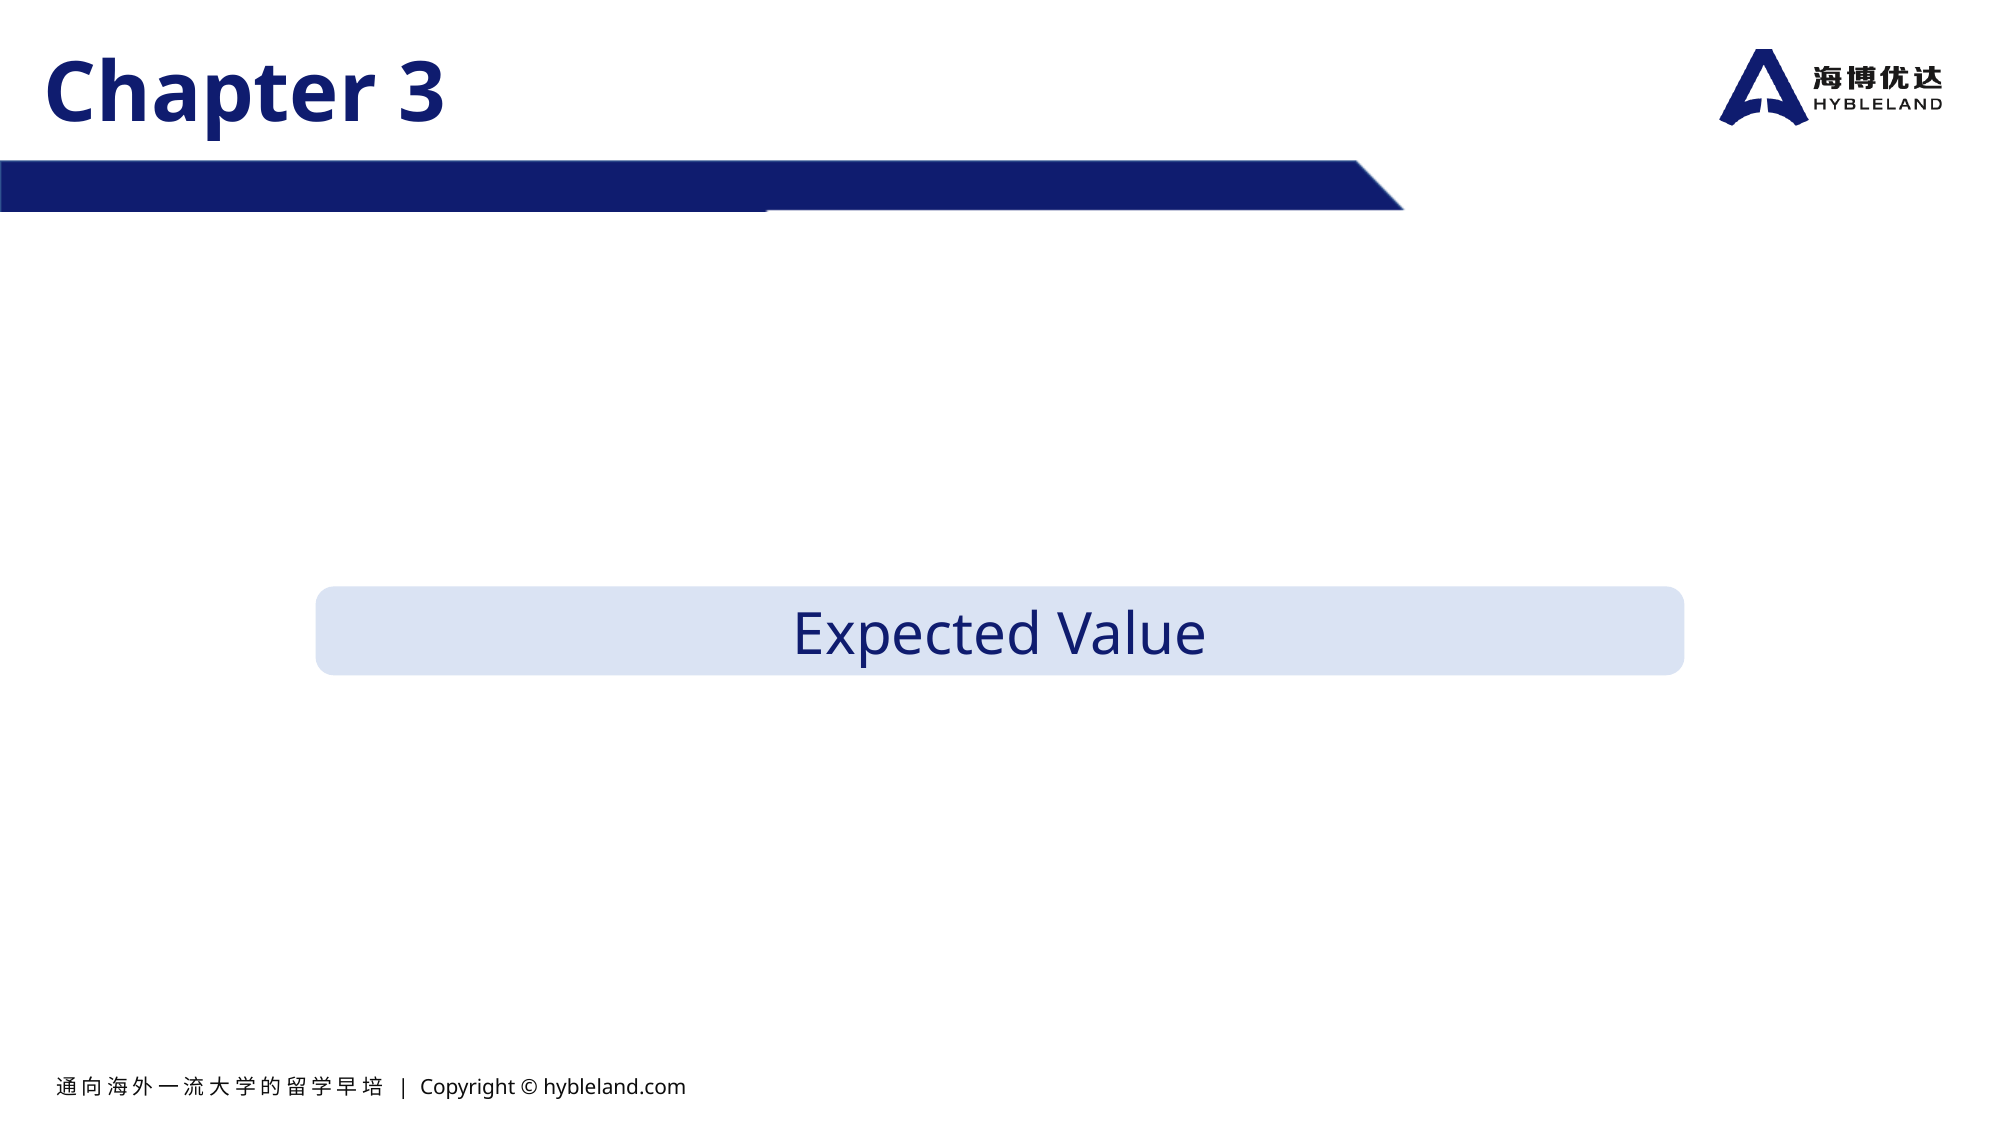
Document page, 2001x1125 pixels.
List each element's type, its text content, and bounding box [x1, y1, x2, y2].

picture [1719, 49, 1942, 126]
picture [0, 159, 1413, 212]
text_box Chapter 3 [28, 30, 766, 146]
text_box Expected Value [314, 585, 1686, 677]
